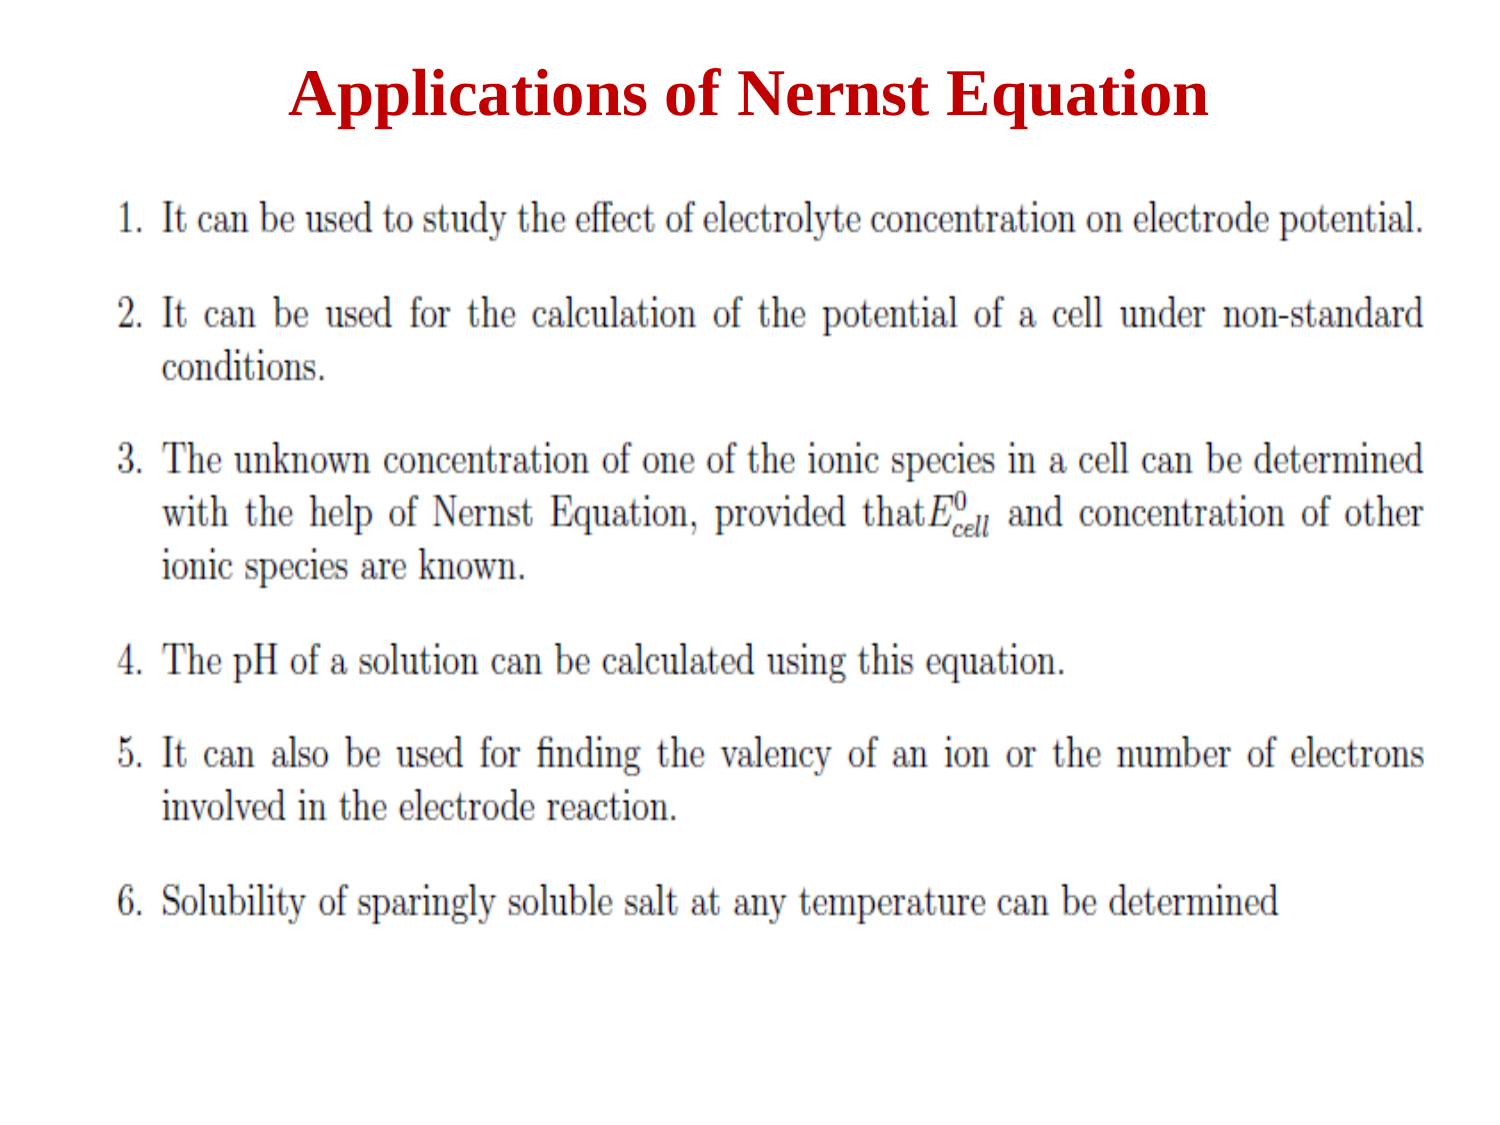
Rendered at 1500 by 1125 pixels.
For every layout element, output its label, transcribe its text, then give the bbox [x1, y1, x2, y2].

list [64, 184, 1472, 971]
title Applications of Nernst Equation [75, 35, 1425, 143]
